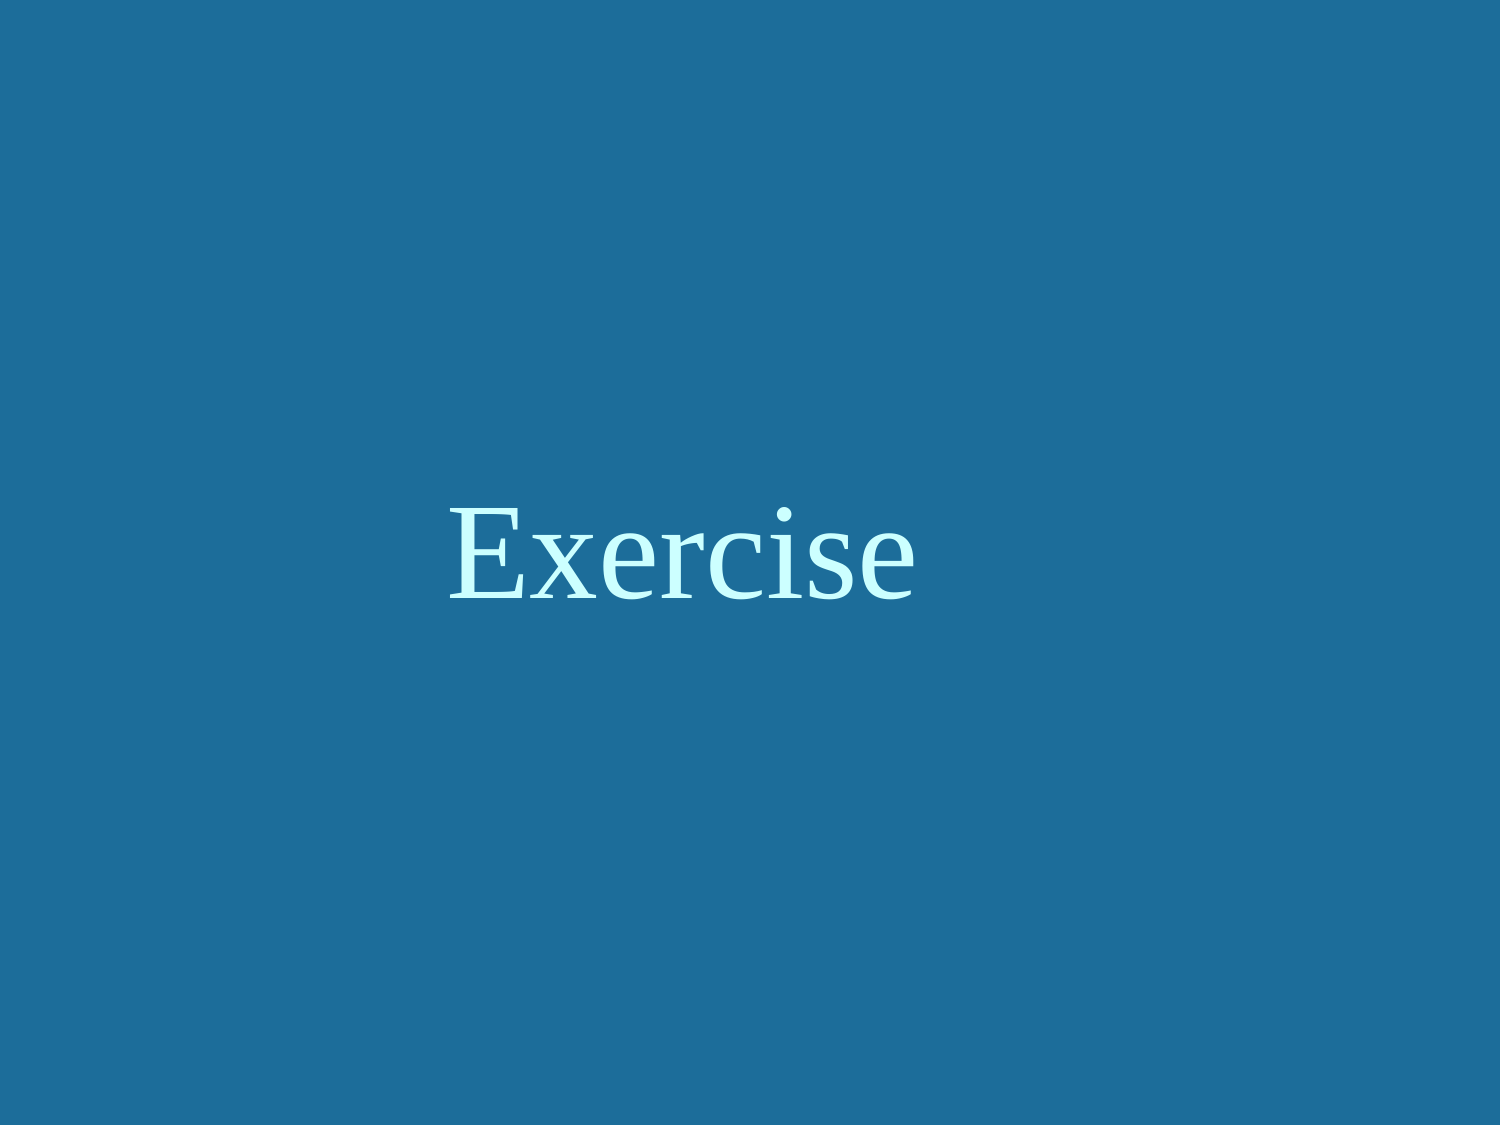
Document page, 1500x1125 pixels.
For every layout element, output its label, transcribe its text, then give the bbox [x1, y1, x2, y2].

title Exercise [431, 451, 1500, 634]
